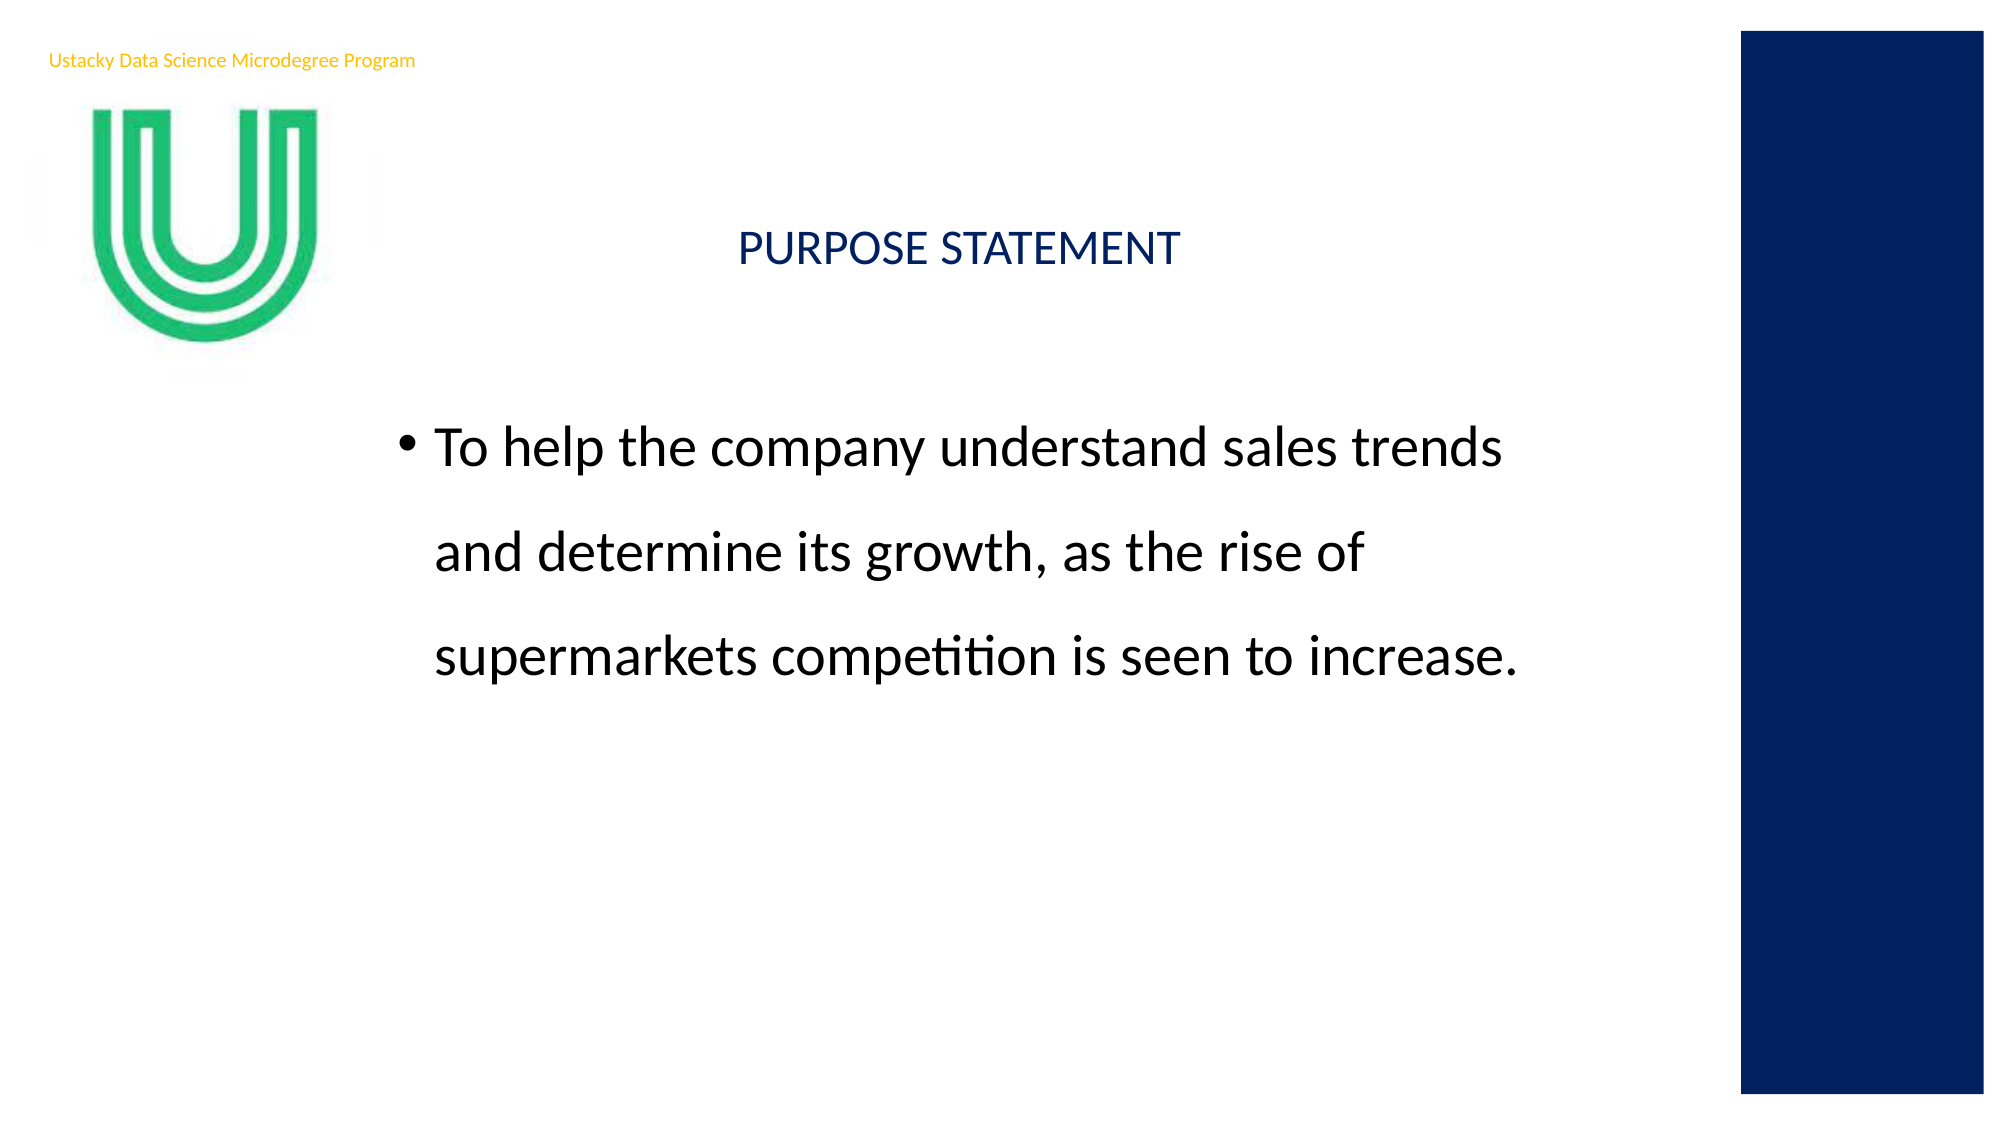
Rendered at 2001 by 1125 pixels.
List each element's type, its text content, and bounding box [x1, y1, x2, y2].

text_box [1740, 30, 1985, 1095]
text_box Ustacky Data Science Microdegree Program [383, 39, 431, 80]
text_box PURPOSE STATEMENT [723, 207, 1196, 283]
list To help the company understand sales trends and determine its growth, as the rise of supermarkets competition is seen to increase. [382, 365, 1537, 946]
picture [30, 31, 383, 384]
